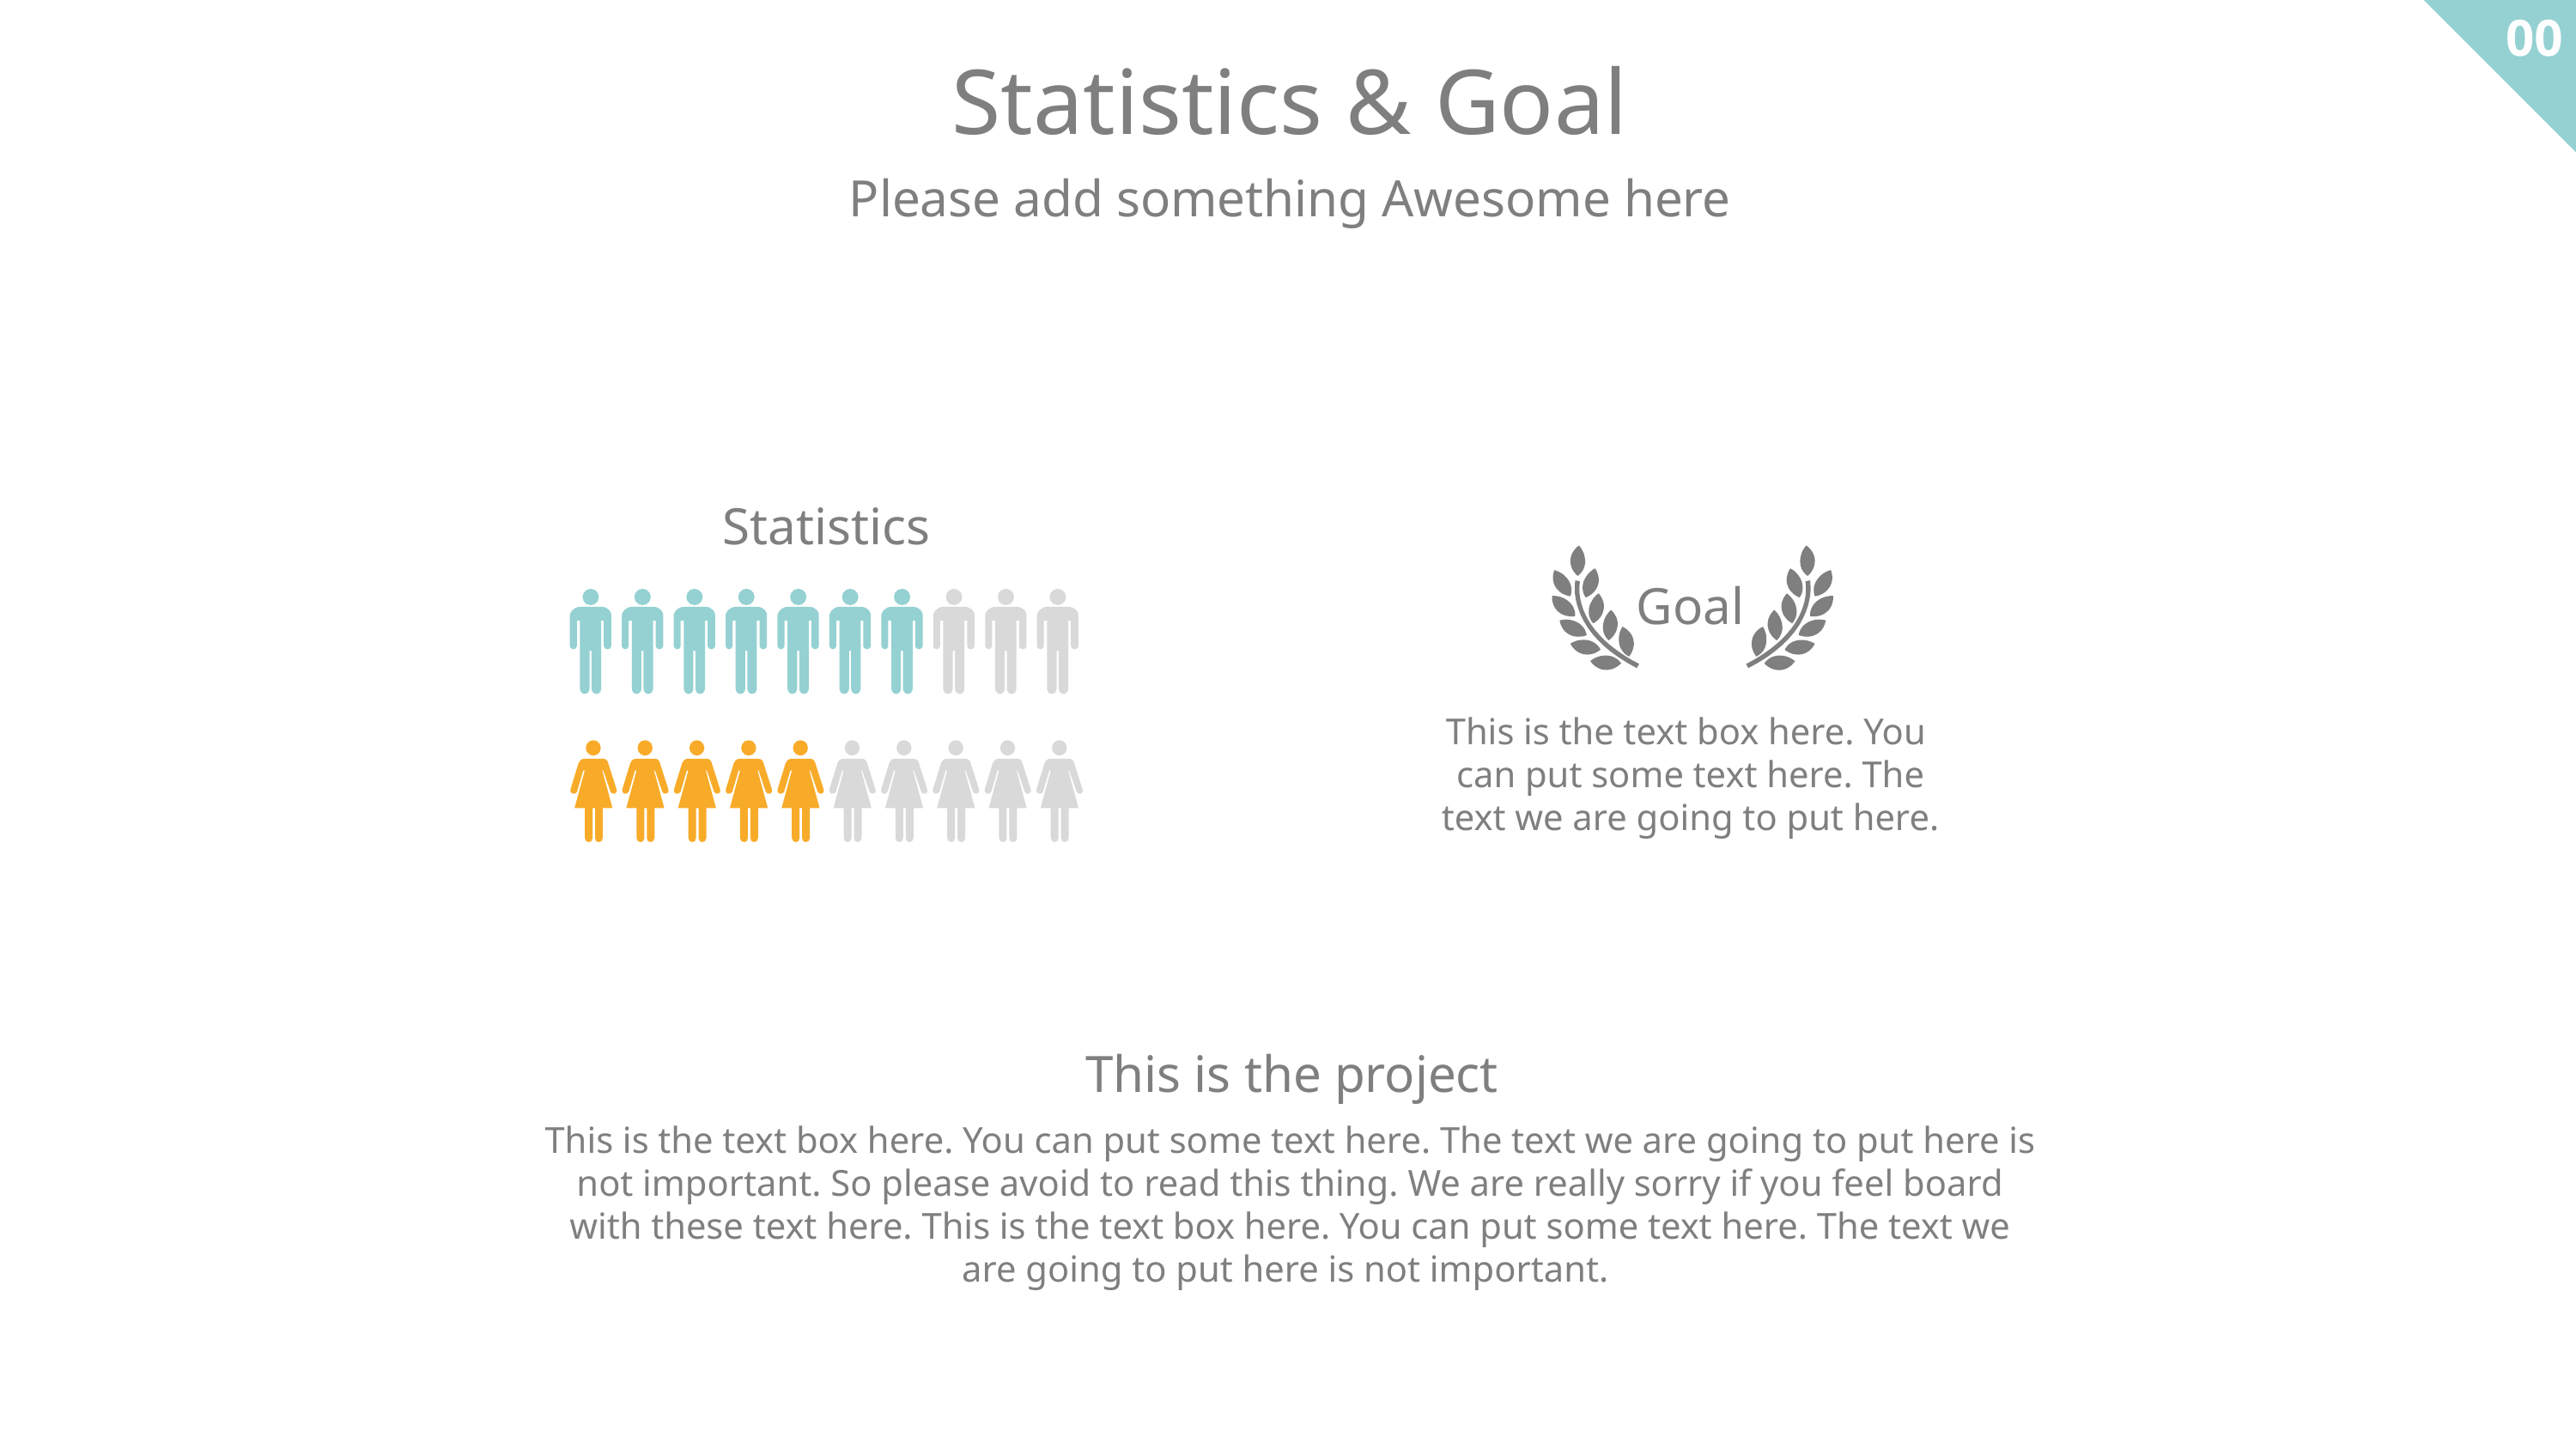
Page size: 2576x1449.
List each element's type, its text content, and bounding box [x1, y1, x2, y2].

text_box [569, 588, 1078, 694]
text_box Please add something Awesome here [835, 160, 1744, 233]
text_box Statistics & Goal [939, 39, 1641, 160]
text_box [526, 1035, 2055, 1255]
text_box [2423, 0, 2576, 153]
text_box This is the text box here. You can put some text here. The text we are going to put here. [1428, 701, 1953, 844]
text_box Statistics [554, 488, 1100, 561]
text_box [1552, 545, 1833, 670]
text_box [569, 740, 1084, 842]
